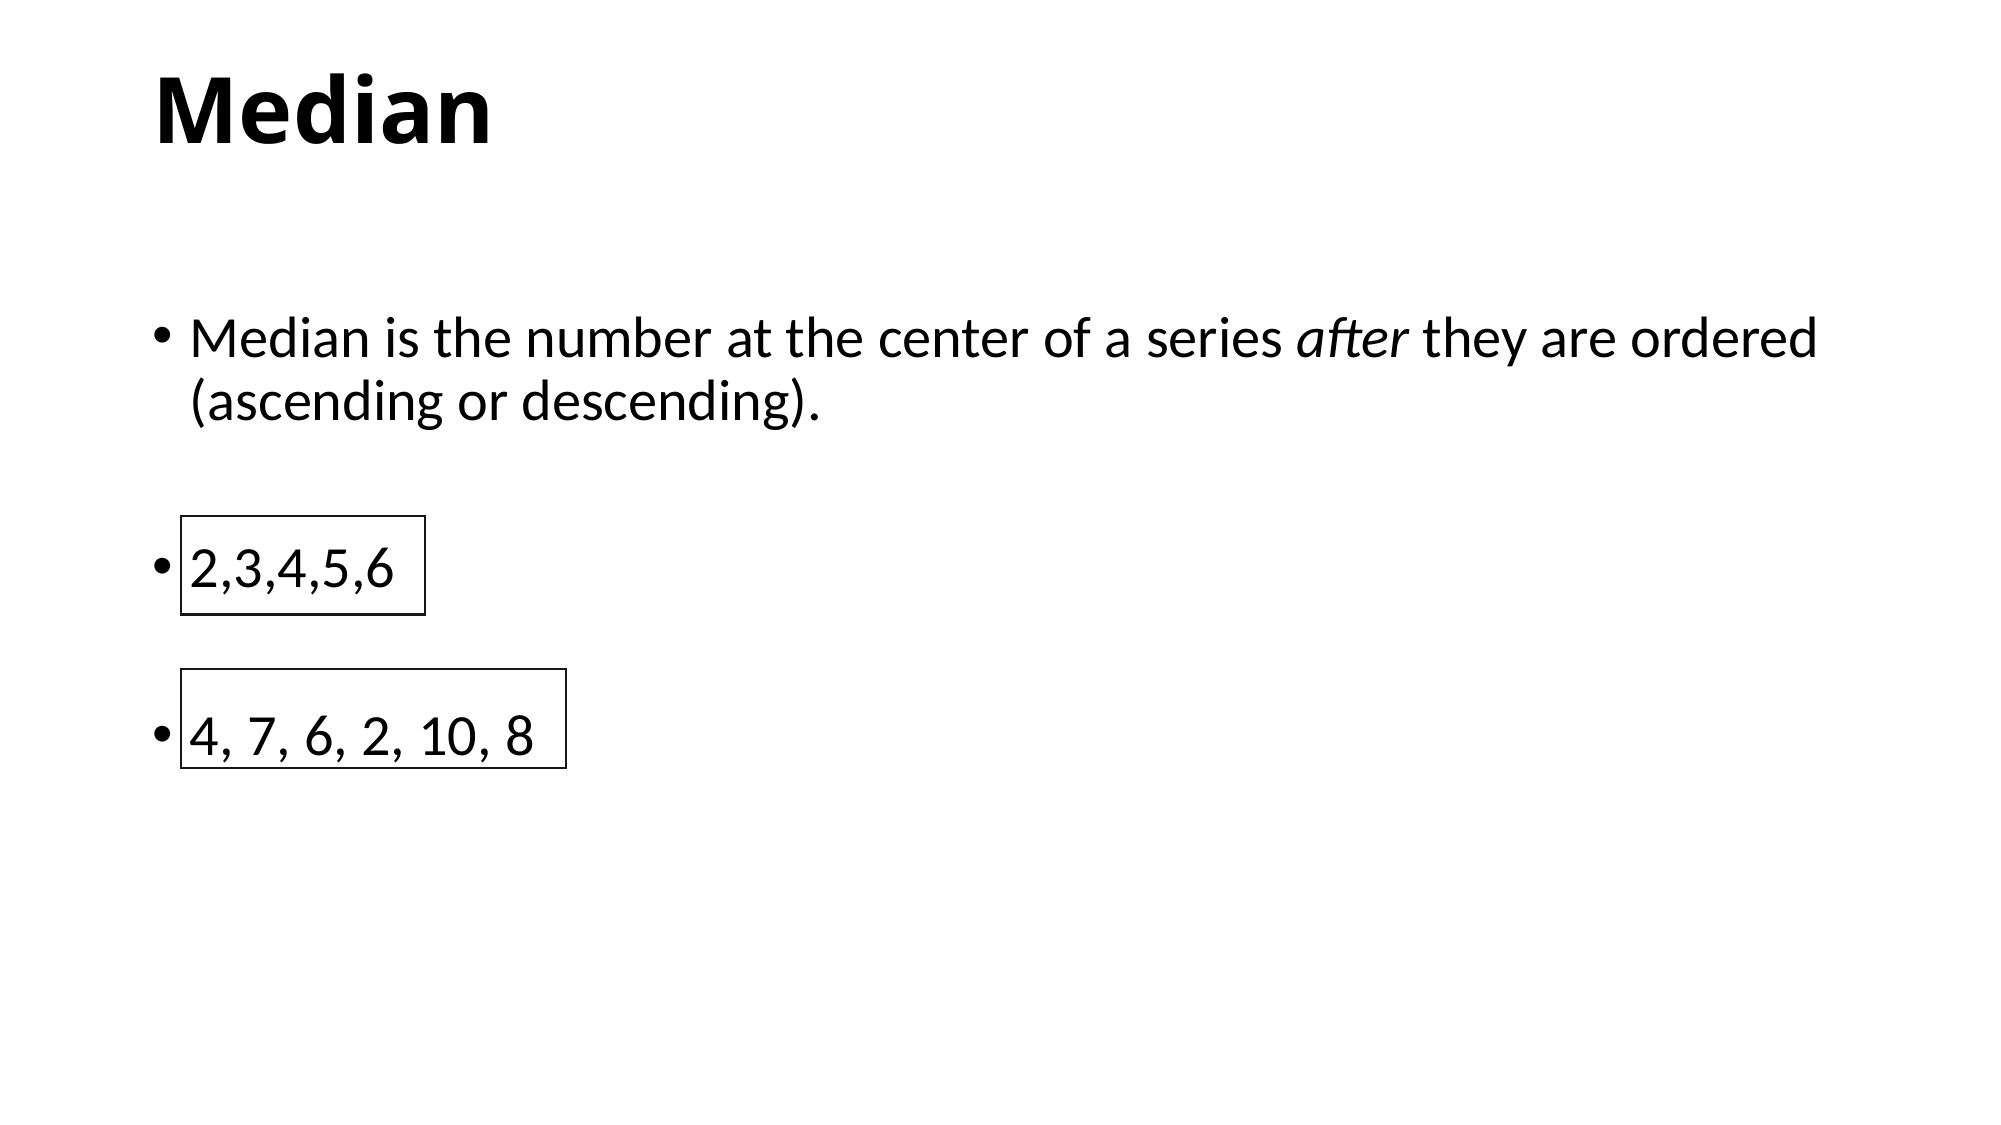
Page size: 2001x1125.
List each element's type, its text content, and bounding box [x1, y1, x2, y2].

text_box [180, 668, 567, 769]
title Median [137, 59, 1863, 278]
text_box [180, 515, 426, 616]
list Median is the number at the center of a series after they are ordered (ascending or descending). 2,3,4,5,6 4, 7, 6, 2, 10, 8 [137, 299, 1863, 1014]
